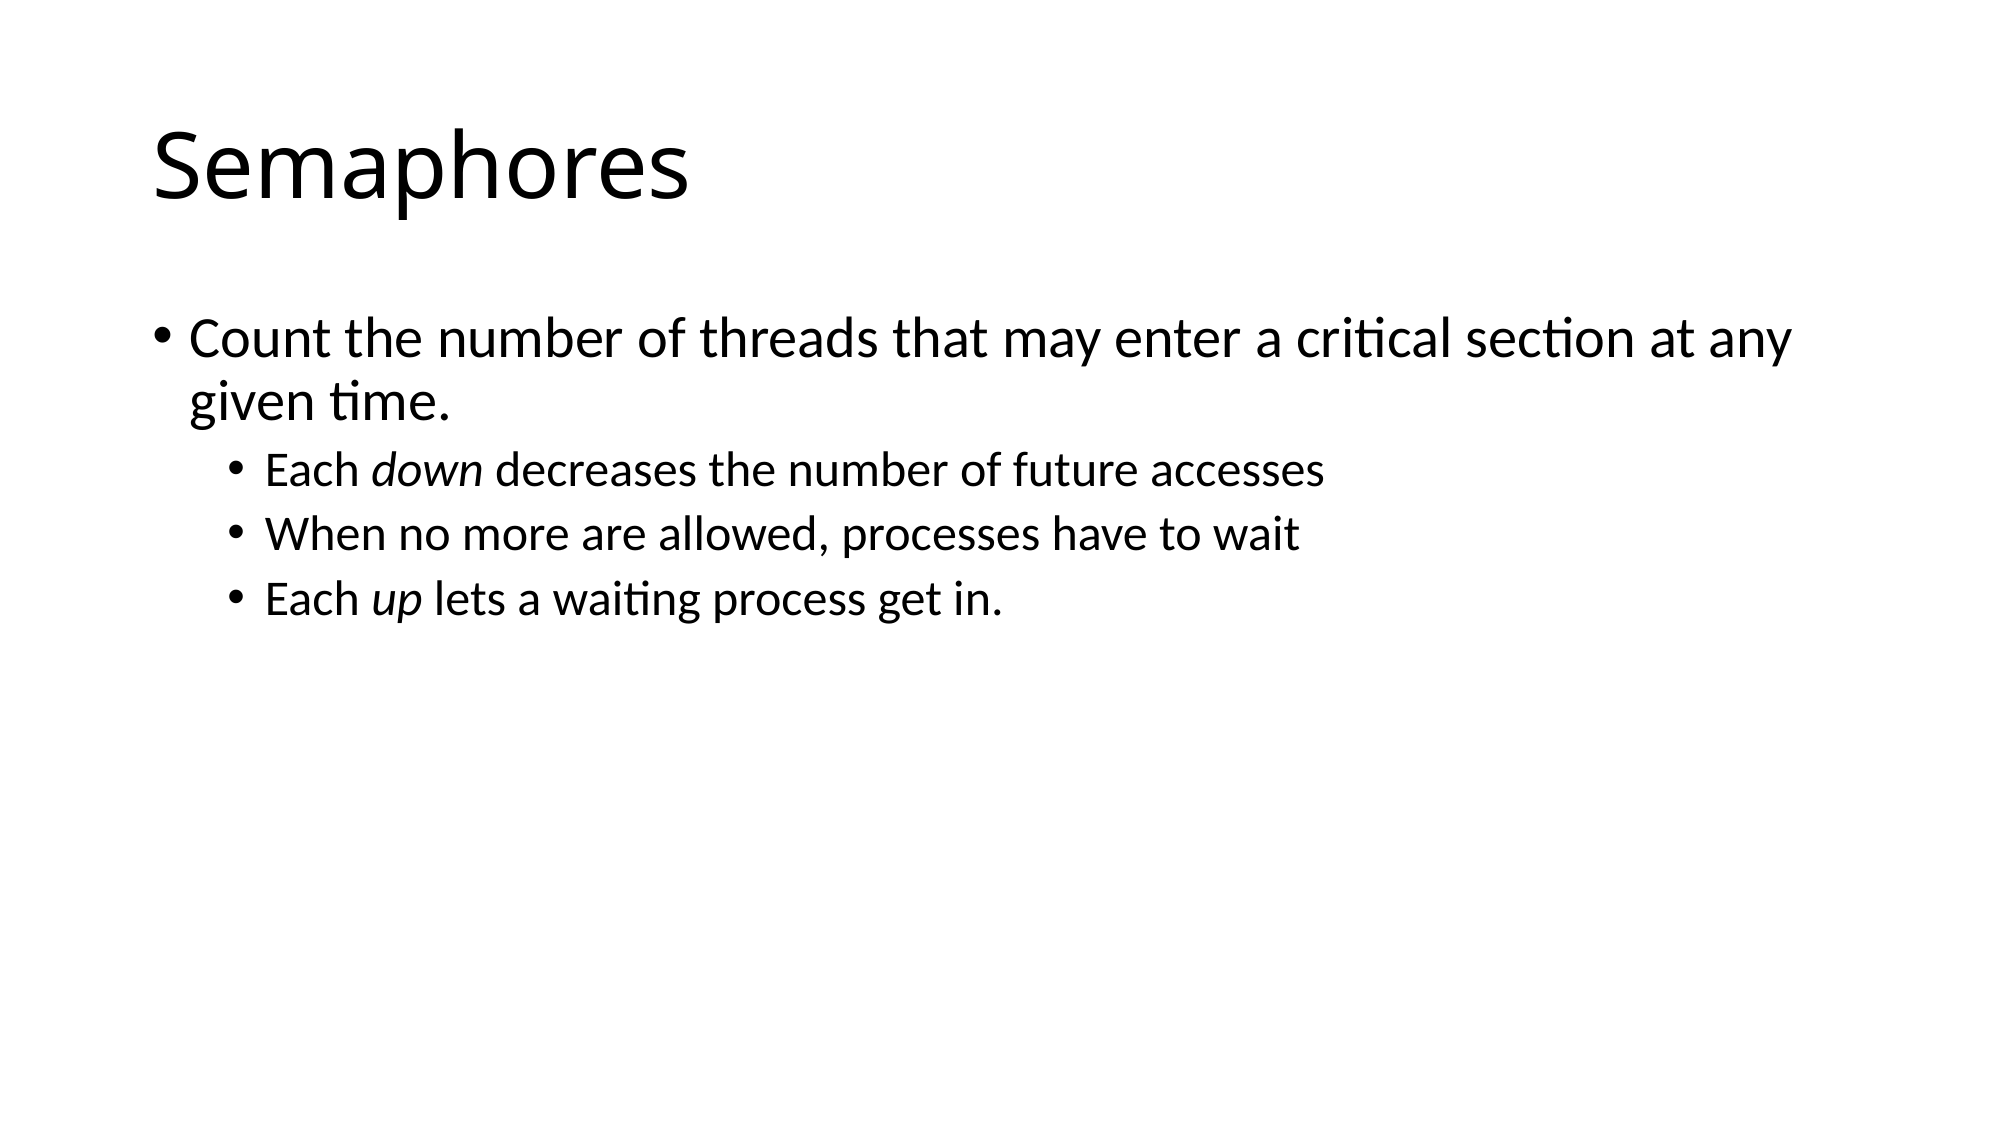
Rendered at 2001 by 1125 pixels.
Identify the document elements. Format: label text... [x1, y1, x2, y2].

title Semaphores [137, 59, 1863, 278]
list Count the number of threads that may enter a critical section at any given time. Each down decreases the number of future accesses When no more are allowed, processes have to wait Each up lets a waiting process get in. [137, 299, 1863, 1014]
